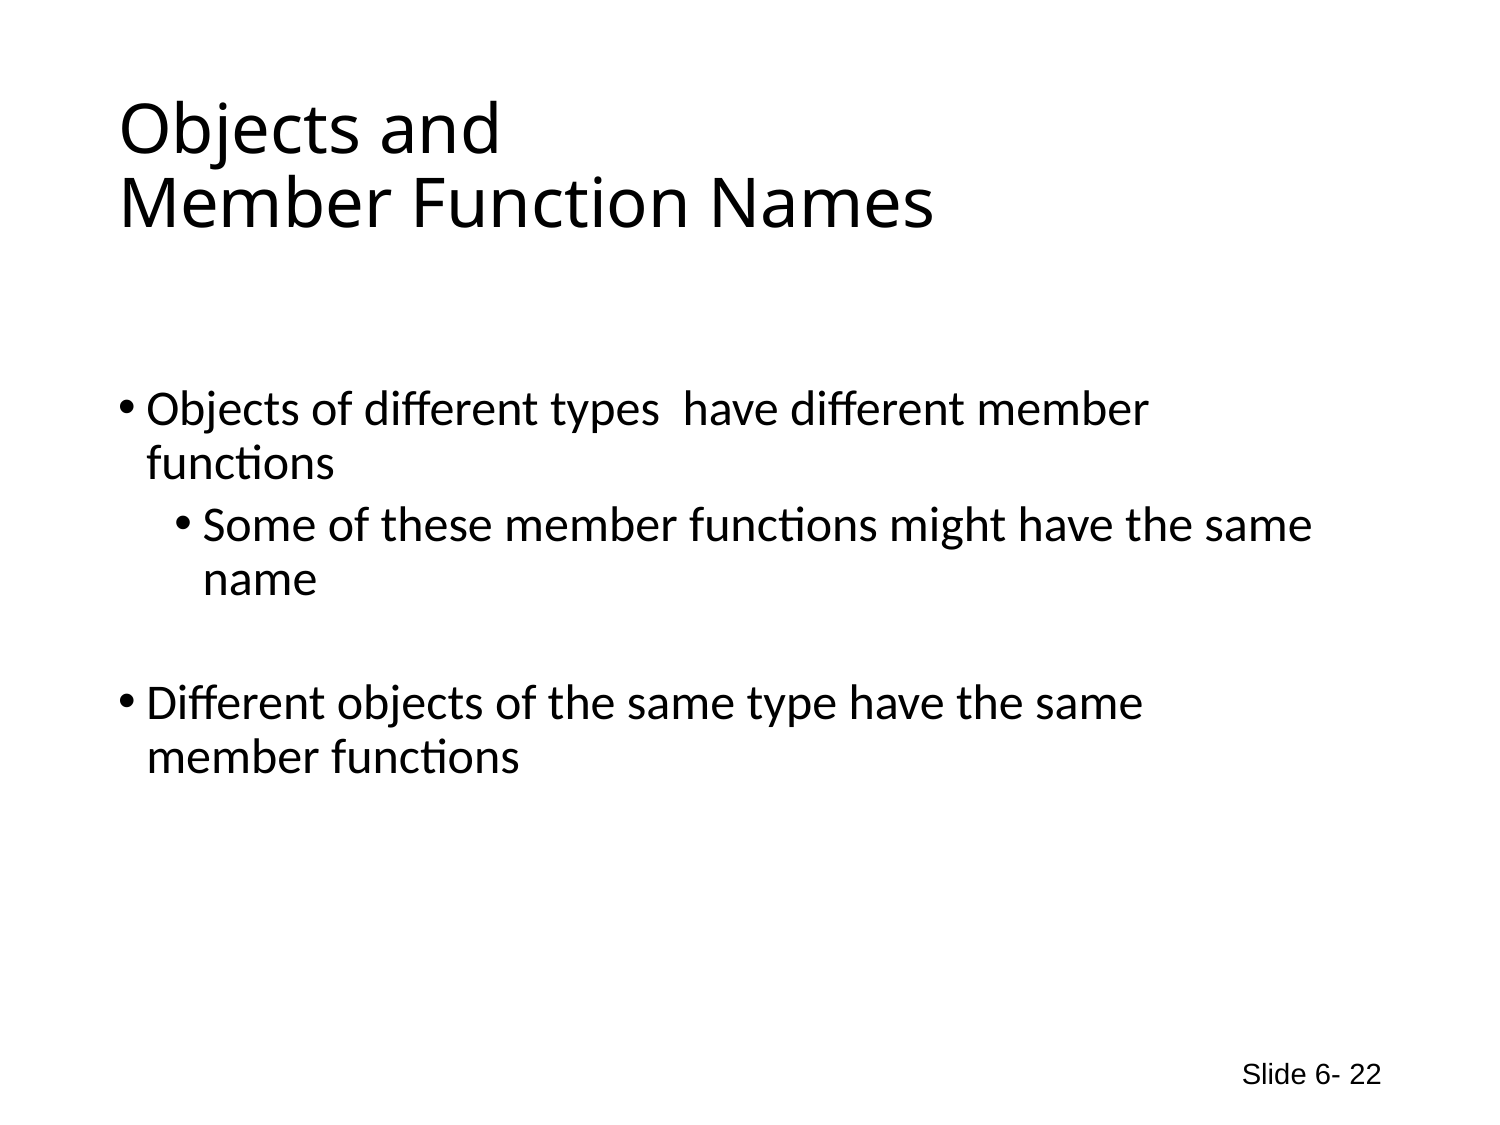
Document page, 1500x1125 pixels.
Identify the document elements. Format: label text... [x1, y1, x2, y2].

title Objects and Member Function Names [103, 59, 1397, 278]
list Objects of different types have different member functions Some of these member functions might have the same name Different objects of the same type have the same member functions [103, 299, 1397, 838]
slide_number Slide 6- 22 [1059, 1042, 1397, 1103]
